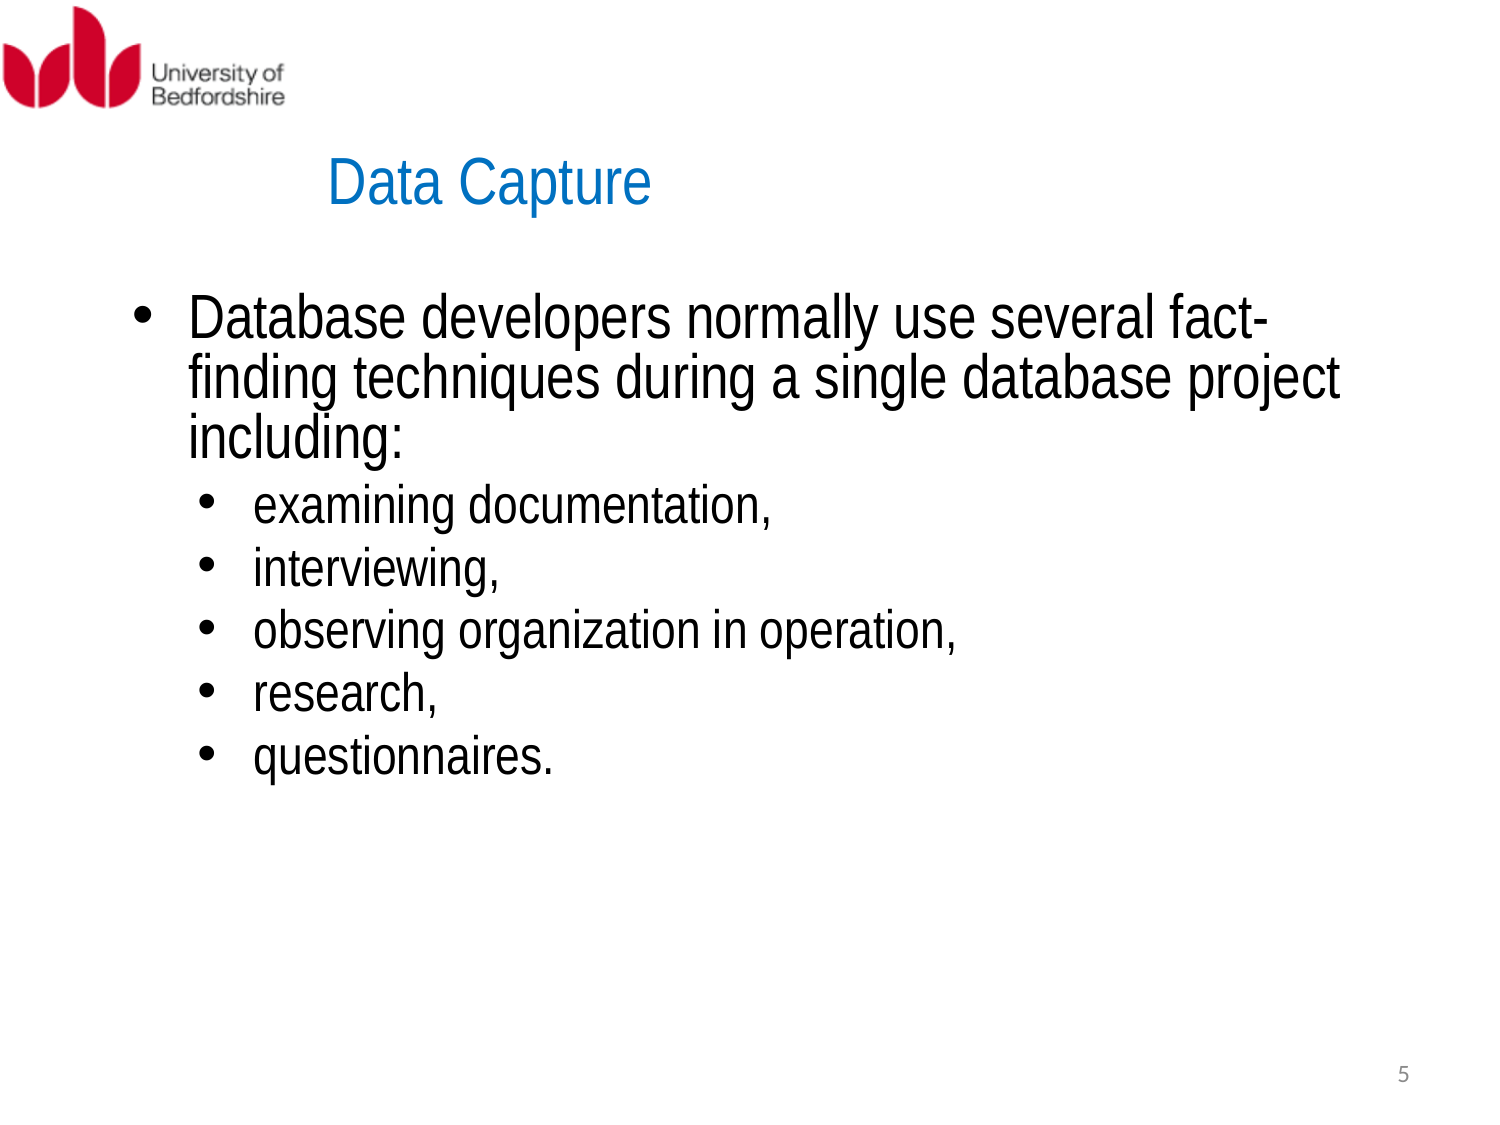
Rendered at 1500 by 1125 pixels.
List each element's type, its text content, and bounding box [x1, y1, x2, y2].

slide_number 5 [1074, 1042, 1425, 1103]
title Data Capture [312, 87, 1338, 269]
picture [0, 1, 306, 126]
list Database developers normally use several fact-finding techniques during a single database project including: examining documentation, interviewing, observing organization in operation, research, questionnaires. [116, 283, 1383, 1045]
